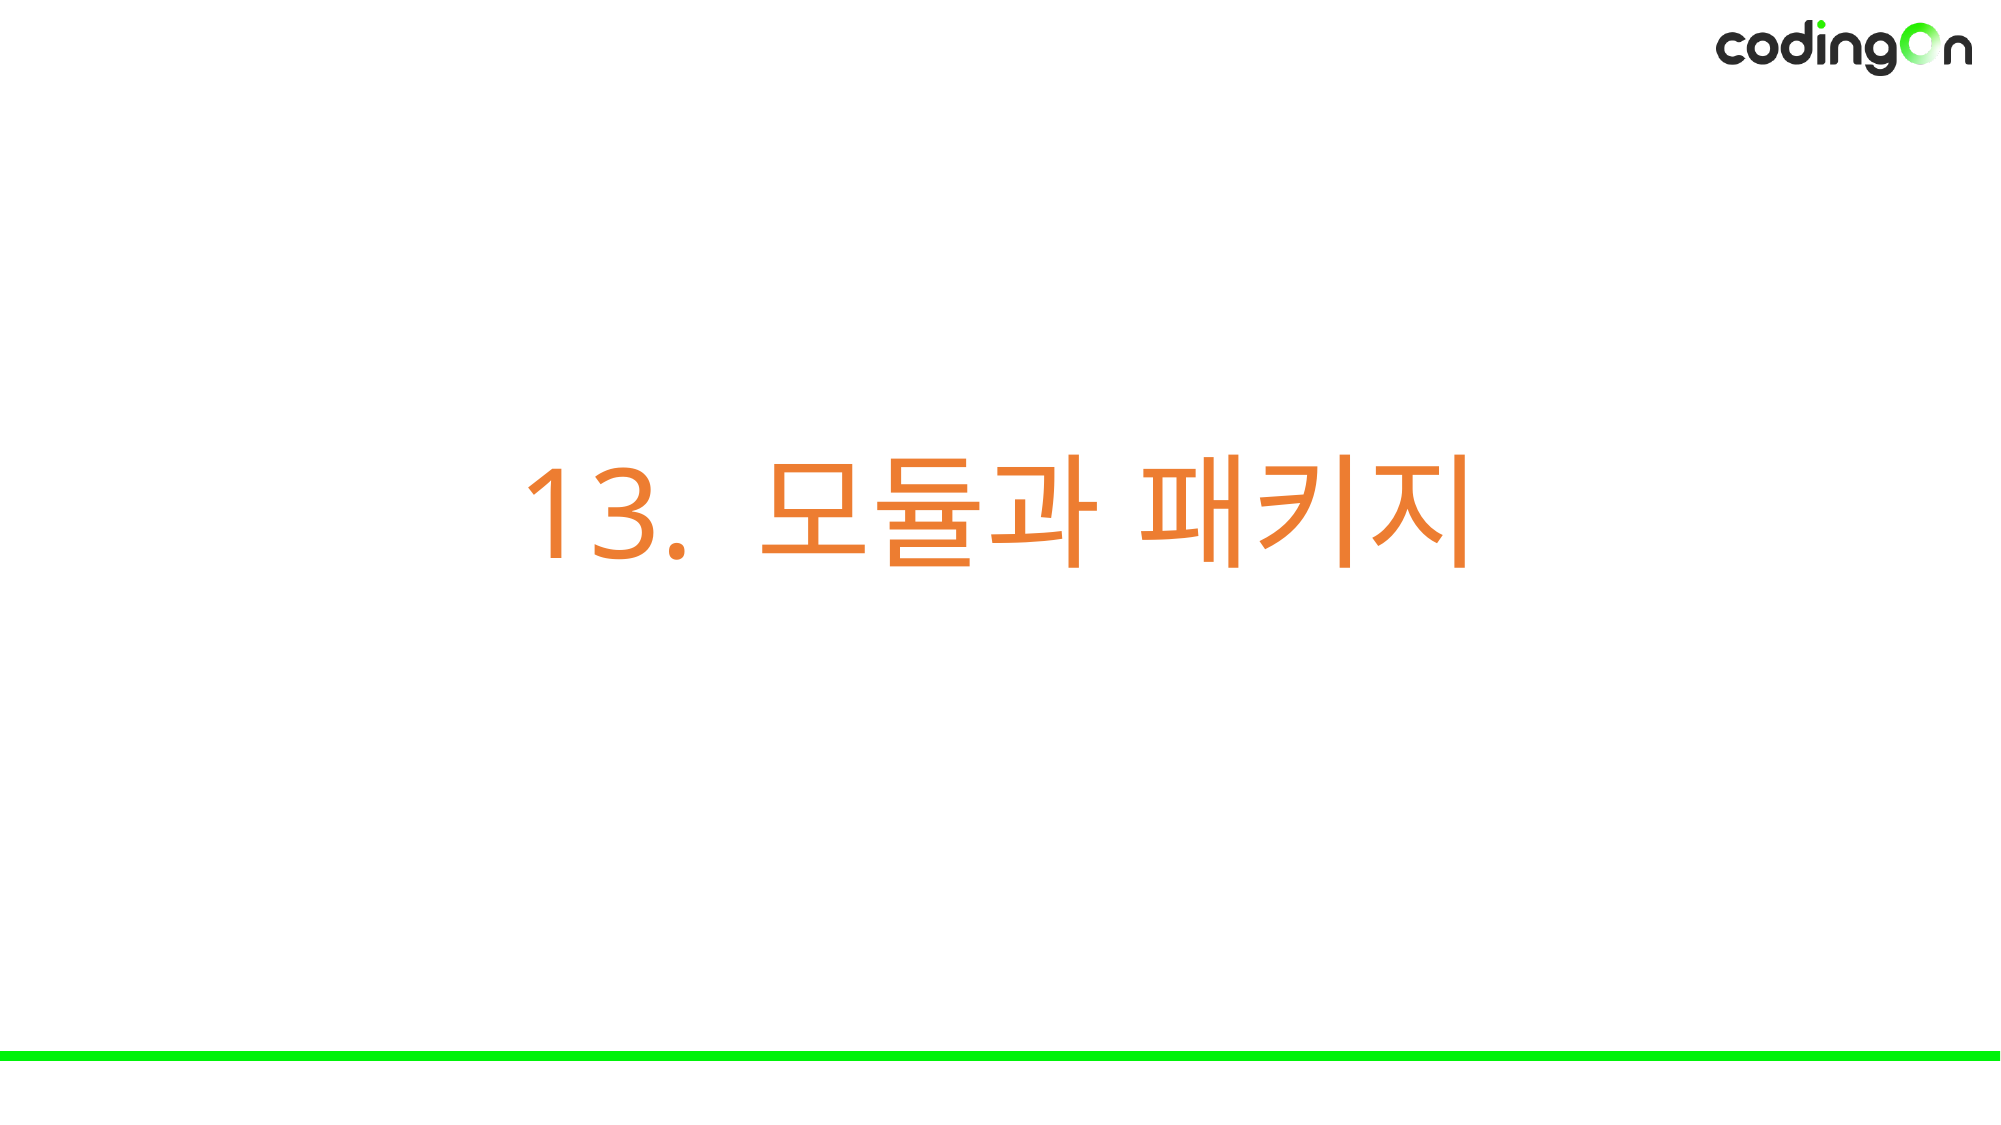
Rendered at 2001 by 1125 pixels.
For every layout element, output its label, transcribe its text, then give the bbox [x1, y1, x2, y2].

text_box 13. 모듈과 패키지 [503, 426, 1497, 592]
picture [1716, 20, 1972, 76]
